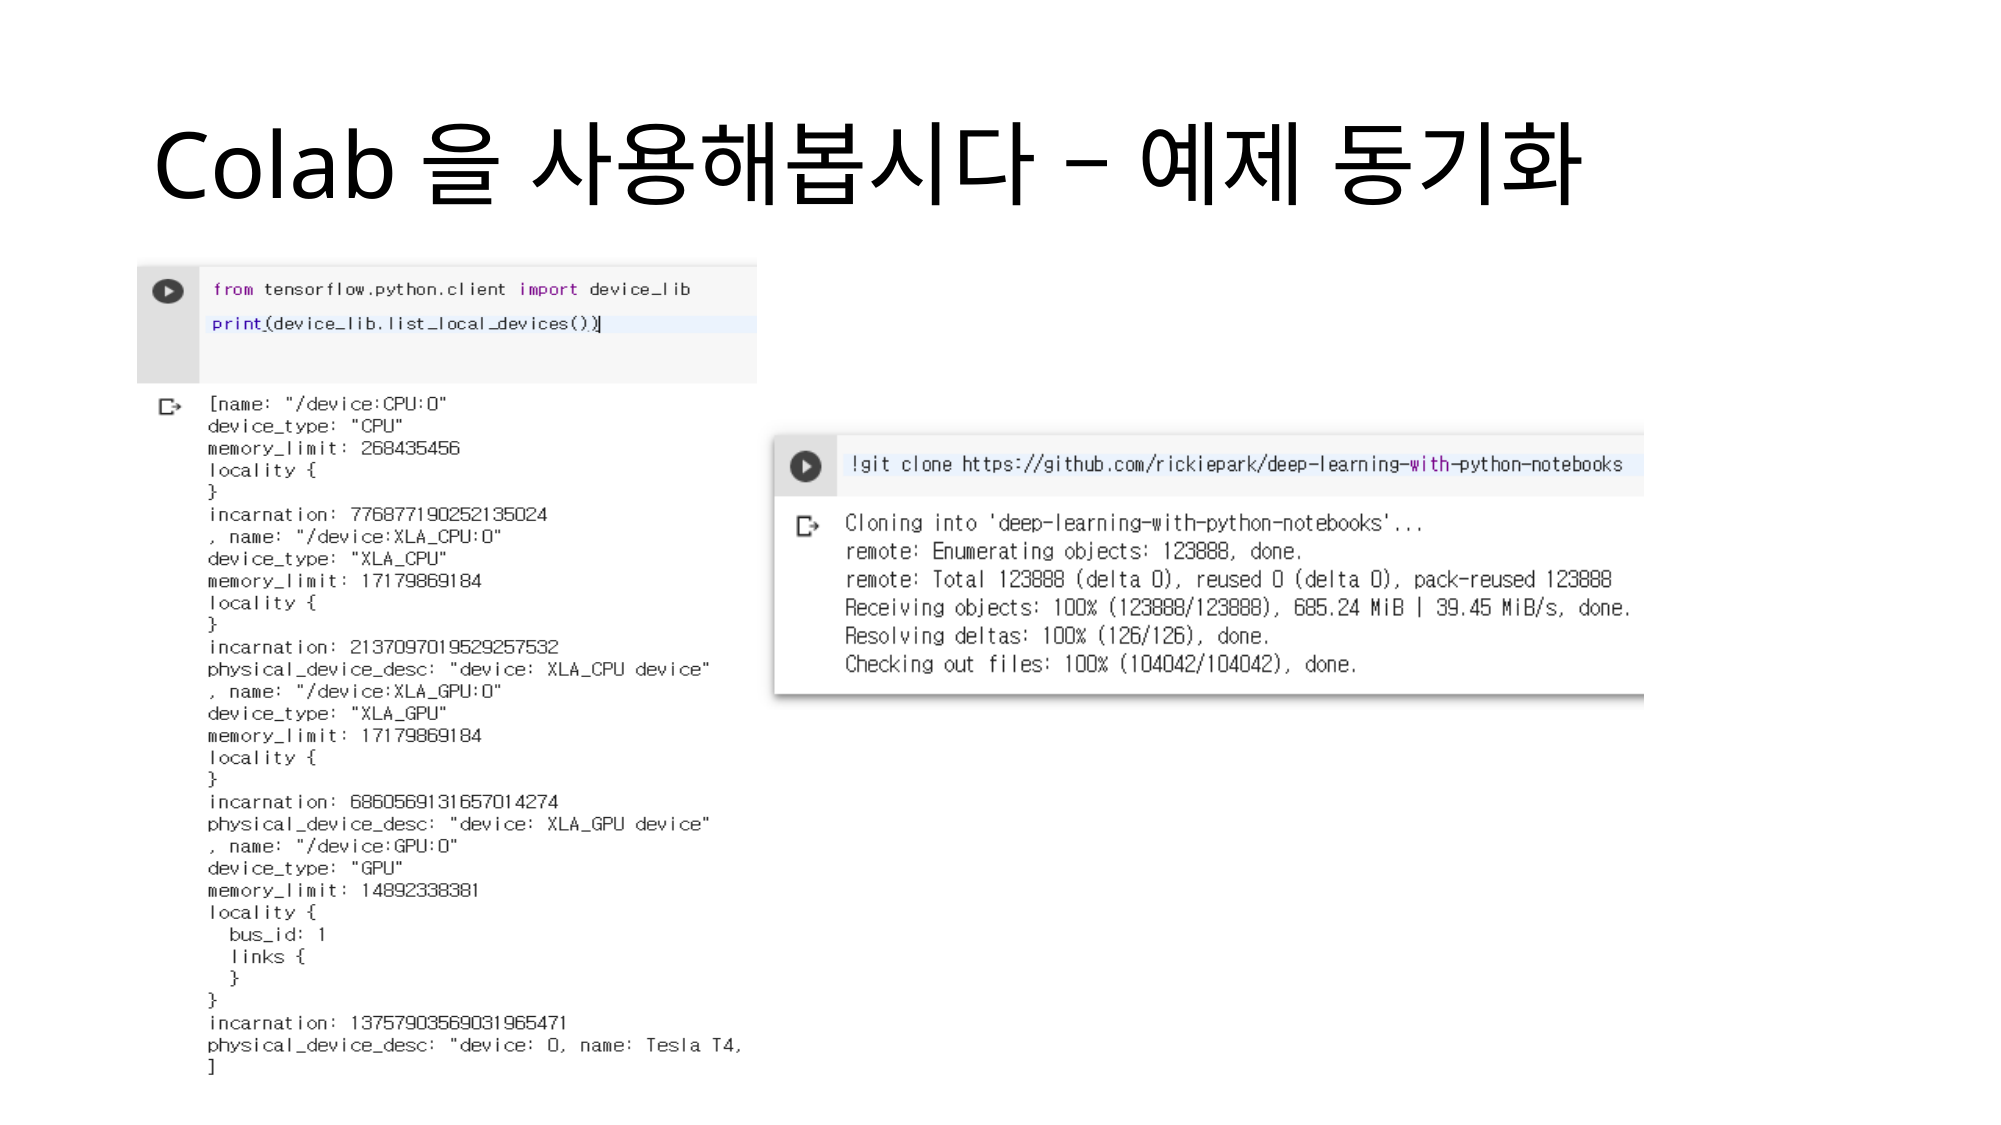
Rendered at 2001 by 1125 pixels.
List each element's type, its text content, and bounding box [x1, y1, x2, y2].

picture [137, 257, 1644, 1086]
title Colab을 사용해봅시다 – 예제 동기화 [137, 59, 1863, 278]
